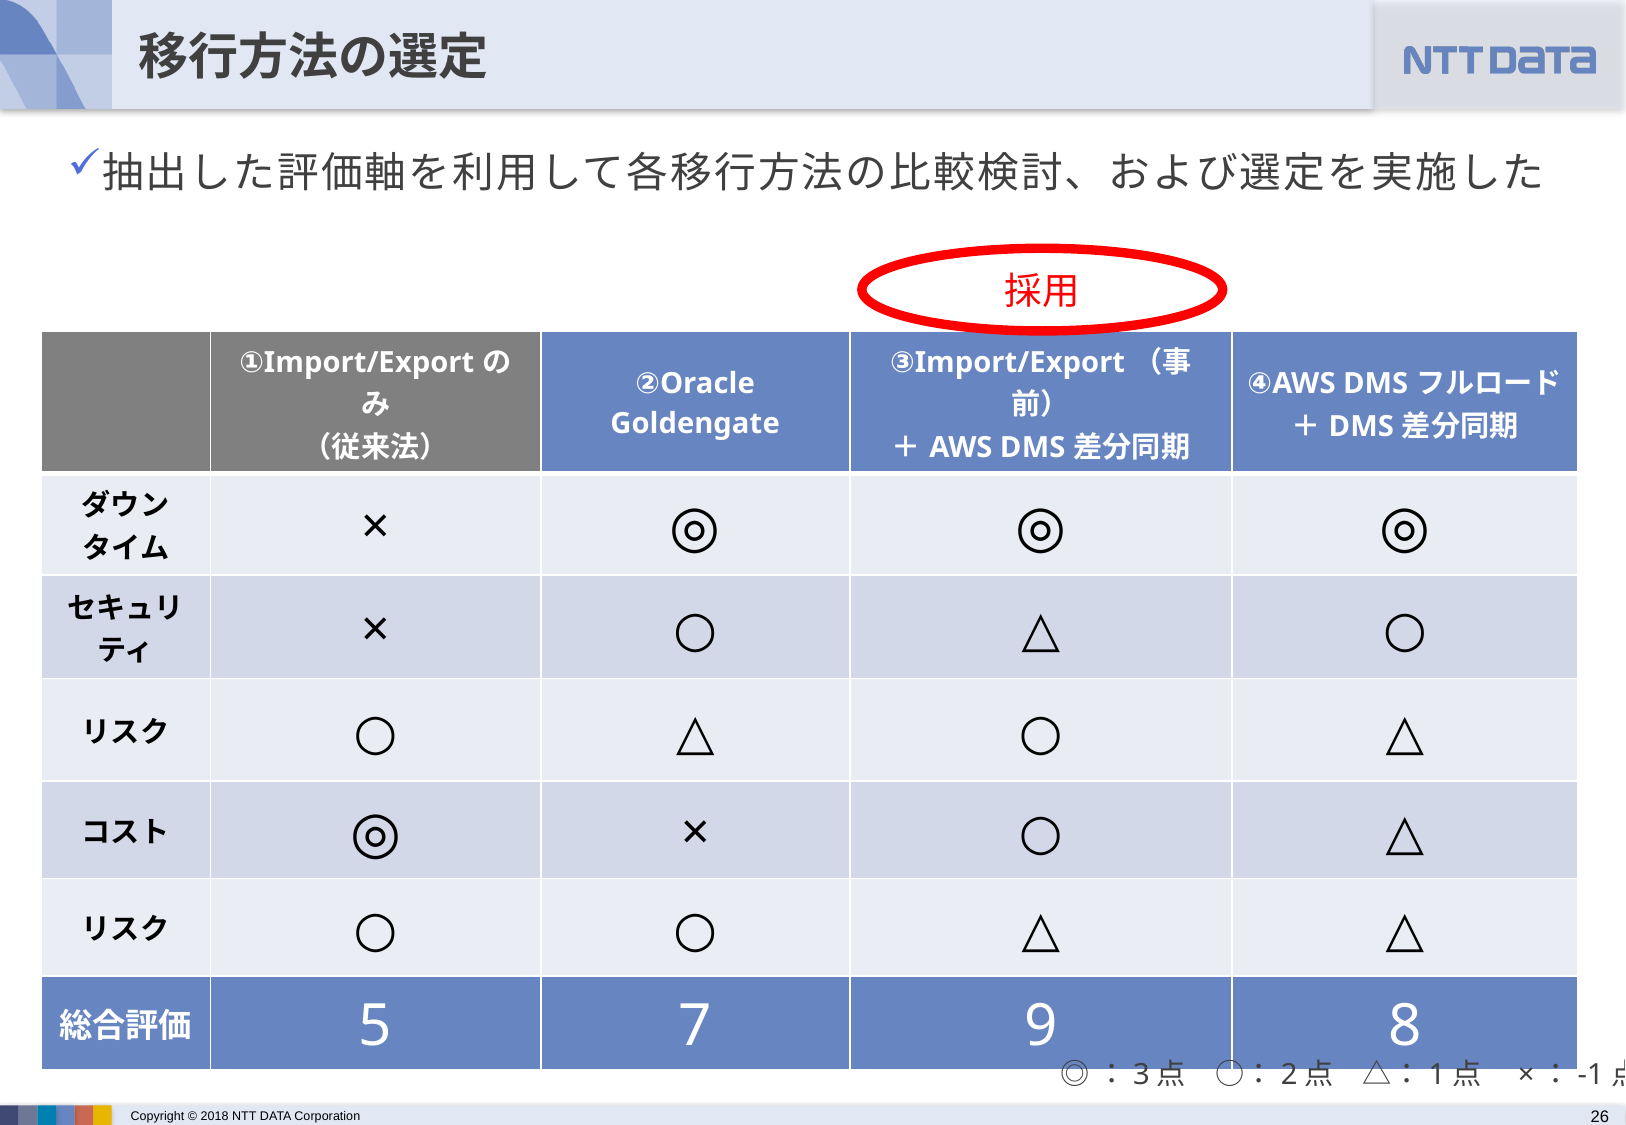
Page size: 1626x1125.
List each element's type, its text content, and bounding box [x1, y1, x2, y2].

title 移行方法の選定 [111, 0, 1363, 109]
table_cell 5 [211, 977, 540, 1069]
table_cell 9 [851, 977, 1231, 1069]
table_header ③Import/Export（事前） ＋AWS DMS差分同期 [851, 332, 1231, 471]
table_cell ○ [1233, 576, 1577, 678]
table_cell ○ [851, 679, 1231, 780]
table_cell ○ [211, 679, 540, 780]
table_cell × [542, 782, 849, 878]
table_header [42, 332, 210, 471]
table_cell ◎ [1233, 476, 1577, 574]
table_cell × [211, 576, 540, 678]
table_cell △ [851, 576, 1231, 678]
table_cell △ [851, 879, 1231, 975]
table_cell コスト [42, 782, 210, 878]
text_box 採用 [859, 285, 1225, 334]
text_box 抽出した評価軸を利用して各移行方法の比較検討、および選定を実施した [51, 136, 1580, 285]
table_header ①Import/Exportのみ （従来法） [211, 332, 540, 471]
table_cell 8 [1233, 977, 1577, 1047]
table_cell ○ [211, 879, 540, 975]
table_cell ○ [542, 576, 849, 678]
table_cell ◎ [211, 782, 540, 878]
table_cell セキュリティ [42, 576, 210, 678]
table_header ④AWS DMSフルロード ＋DMS差分同期 [1233, 332, 1577, 471]
table_header ②Oracle Goldengate [542, 332, 849, 471]
table_cell △ [1233, 679, 1577, 780]
table_cell リスク [42, 879, 210, 975]
table_cell ダウン タイム [42, 476, 210, 574]
table_cell △ [542, 679, 849, 780]
picture [1404, 46, 1596, 74]
picture [0, 0, 111, 109]
text_box ◎：3点 ○：2点 △：1点 ×：-1点 [1046, 1047, 1625, 1098]
table_cell ◎ [851, 476, 1231, 574]
table_cell 7 [542, 977, 849, 1069]
table_cell ○ [542, 879, 849, 975]
table_cell リスク [42, 679, 210, 780]
table_cell ○ [851, 782, 1231, 878]
table_cell × [211, 476, 540, 574]
table_cell △ [1233, 782, 1577, 878]
table_cell ◎ [542, 476, 849, 574]
table_cell 総合評価 [42, 977, 210, 1069]
table_cell △ [1233, 879, 1577, 975]
